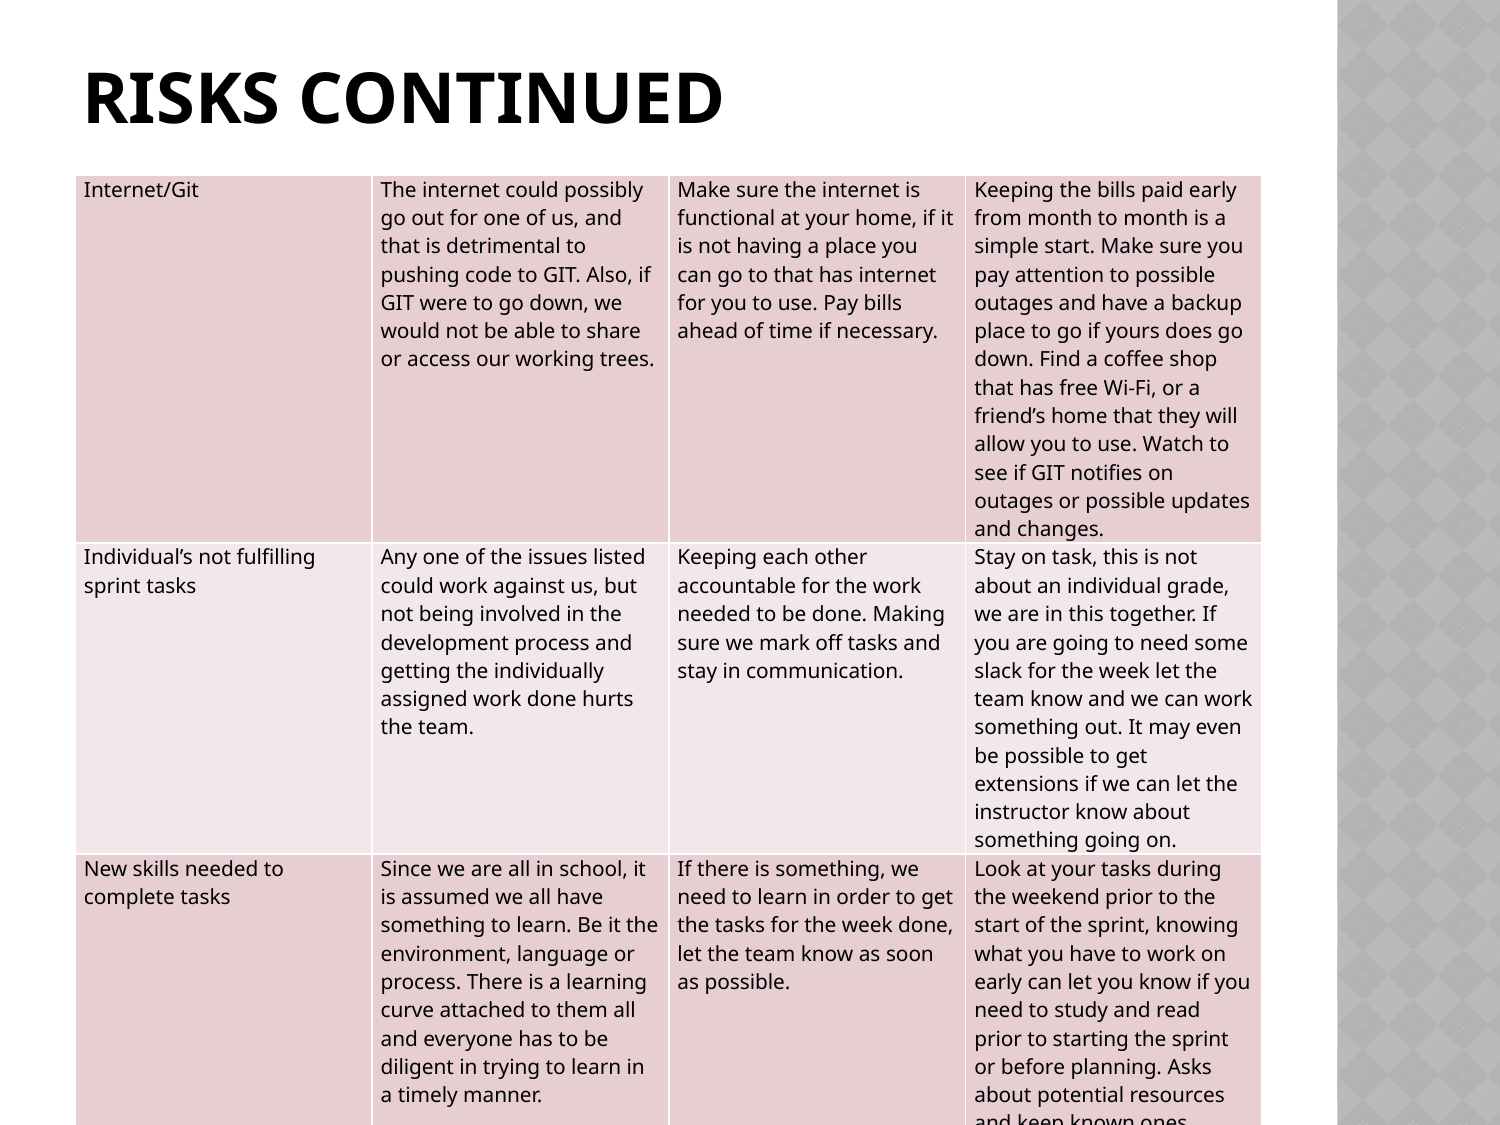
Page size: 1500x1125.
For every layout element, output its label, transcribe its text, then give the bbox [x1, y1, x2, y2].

table_cell New skills needed to complete tasks [76, 855, 371, 1125]
table_cell Since we are all in school, it is assumed we all have something to learn. Be it the environment, language or process. There is a learning curve attached to them all and everyone has to be diligent in trying to learn in a timely manner. [373, 855, 668, 1125]
table_cell Any one of the issues listed could work against us, but not being involved in the development process and getting the individually assigned work done hurts the team. [373, 544, 668, 853]
table_header Make sure the internet is functional at your home, if it is not having a place you can go to that has internet for you to use. Pay bills ahead of time if necessary. [670, 176, 965, 542]
table_cell Stay on task, this is not about an individual grade, we are in this together. If you are going to need some slack for the week let the team know and we can work something out. It may even be possible to get extensions if we can let the instructor know about something going on. [966, 544, 1261, 853]
table_cell Individual’s not fulfilling sprint tasks [76, 544, 371, 853]
table_header Internet/Git [76, 176, 371, 542]
table_header The internet could possibly go out for one of us, and that is detrimental to pushing code to GIT. Also, if GIT were to go down, we would not be able to share or access our working trees. [373, 176, 668, 542]
table_cell Keeping each other accountable for the work needed to be done. Making sure we mark off tasks and stay in communication. [670, 544, 965, 853]
table_header Keeping the bills paid early from month to month is a simple start. Make sure you pay attention to possible outages and have a backup place to go if yours does go down. Find a coffee shop that has free Wi-Fi, or a friend’s home that they will allow you to use. Watch to see if GIT notifies on outages or possible updates and changes. [966, 176, 1261, 542]
table_cell If there is something, we need to learn in order to get the tasks for the week done, let the team know as soon as possible. [670, 855, 965, 1125]
table_cell Look at your tasks during the weekend prior to the start of the sprint, knowing what you have to work on early can let you know if you need to study and read prior to starting the sprint or before planning. Asks about potential resources and keep known ones favorite in your browser. [966, 855, 1261, 1125]
title Risks Continued [75, 52, 1263, 138]
